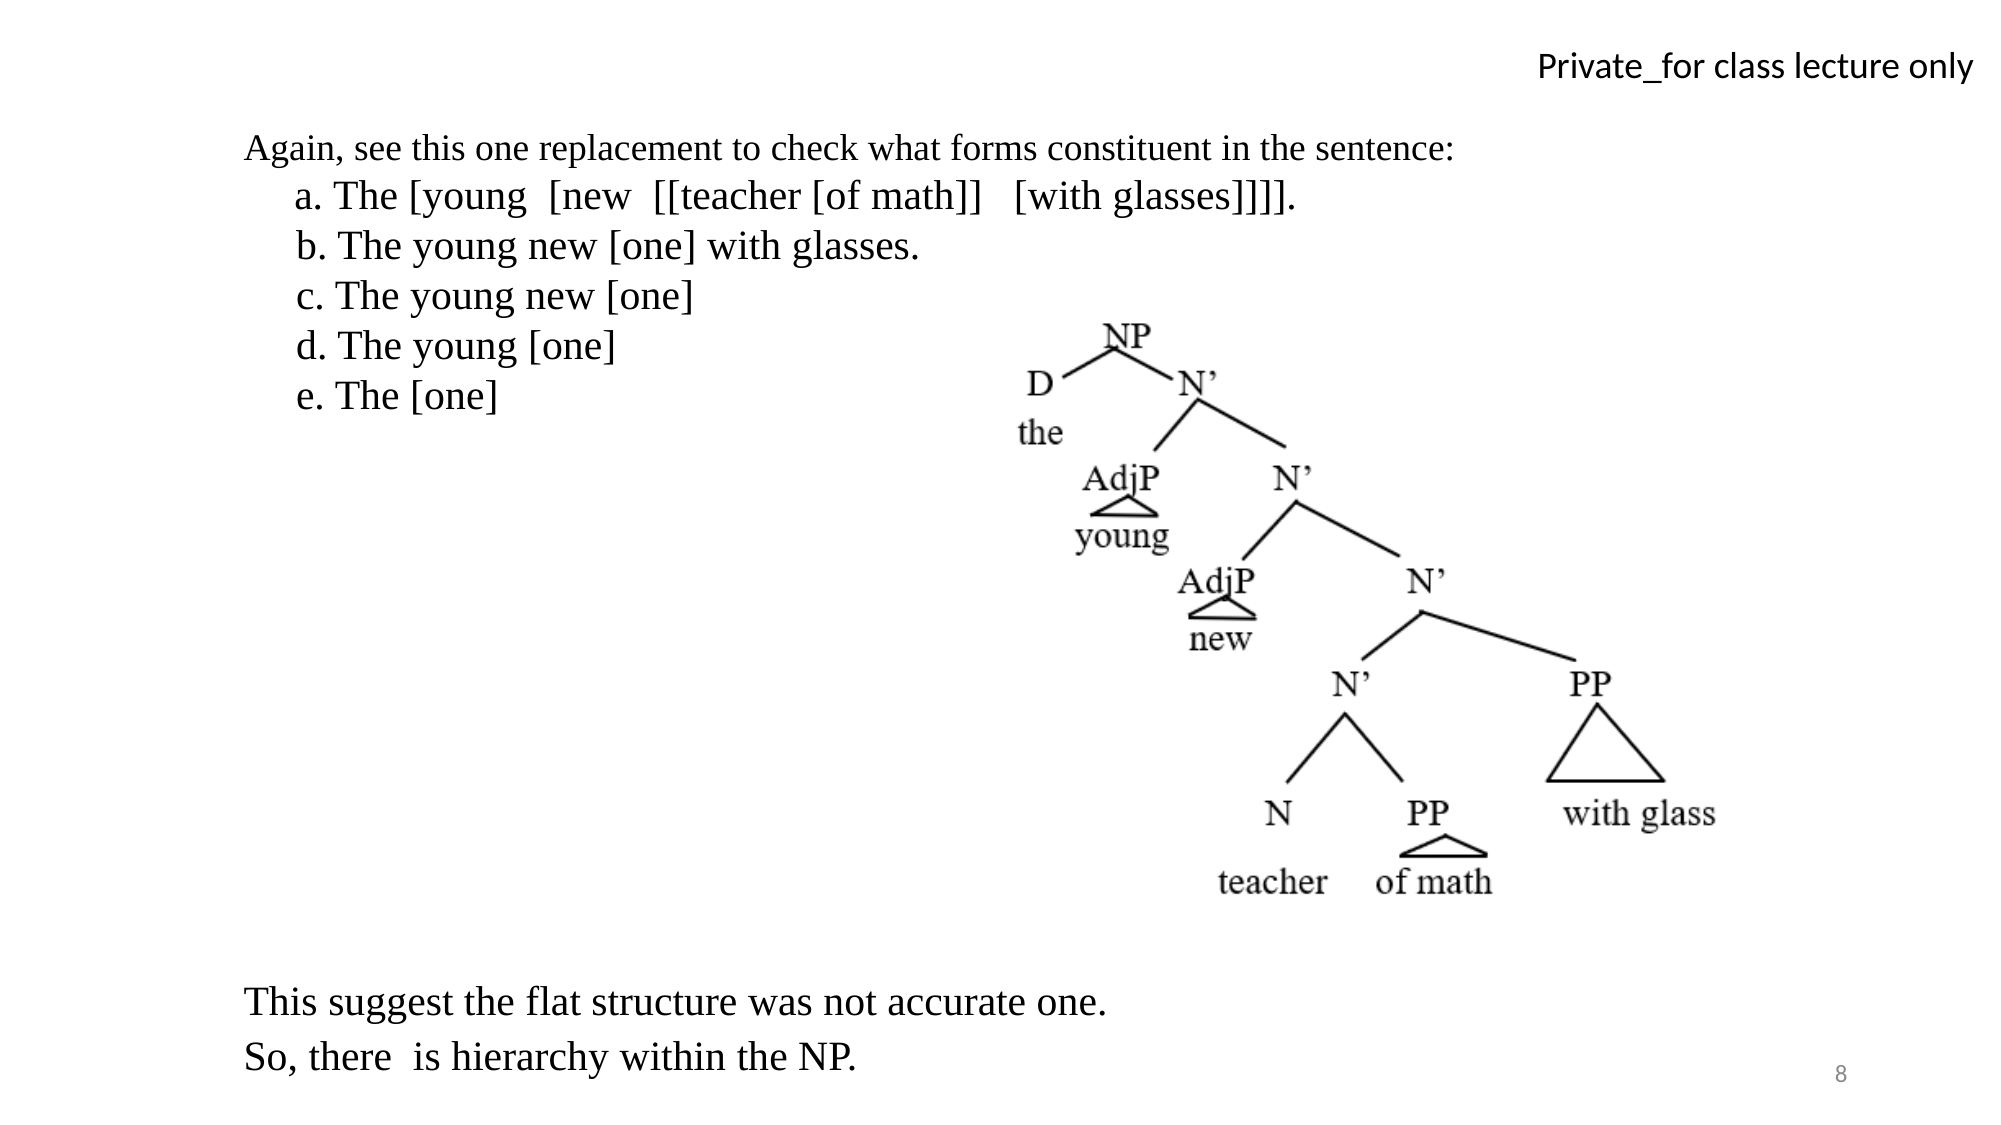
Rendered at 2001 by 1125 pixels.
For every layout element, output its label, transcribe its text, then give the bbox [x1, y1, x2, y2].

picture [999, 296, 1735, 917]
slide_number 8 [1412, 1042, 1863, 1103]
subtitle Again, see this one replacement to check what forms constituent in the sentence: a. The [young [new [[teacher [of math]] [with glasses]]]]. b. The young new [one] with glasses. c. The young new [one] d. The young [one] e. The [one] This suggest the flat structure was not accurate one. So, there is hierarchy within the NP. [153, 92, 1986, 1103]
